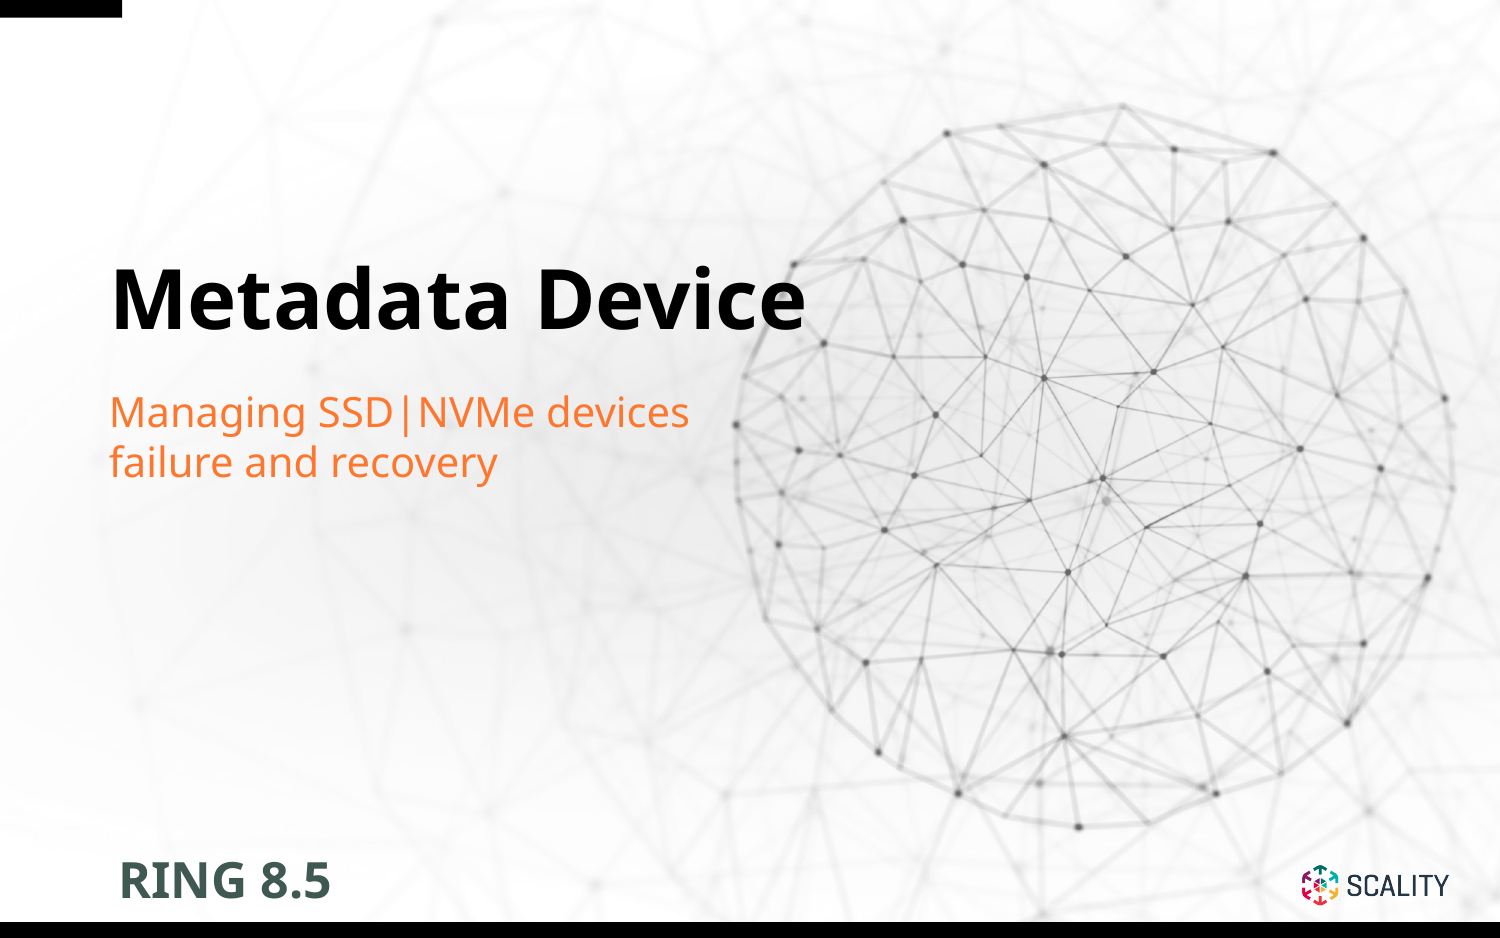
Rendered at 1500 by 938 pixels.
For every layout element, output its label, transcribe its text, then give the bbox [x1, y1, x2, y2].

list Metadata Device [94, 173, 942, 355]
list Managing SSD|NVMe devices failure and recovery [93, 378, 1036, 781]
picture [1301, 864, 1450, 906]
text_box [0, 0, 1500, 922]
text_box RING 8.5 [103, 832, 425, 923]
